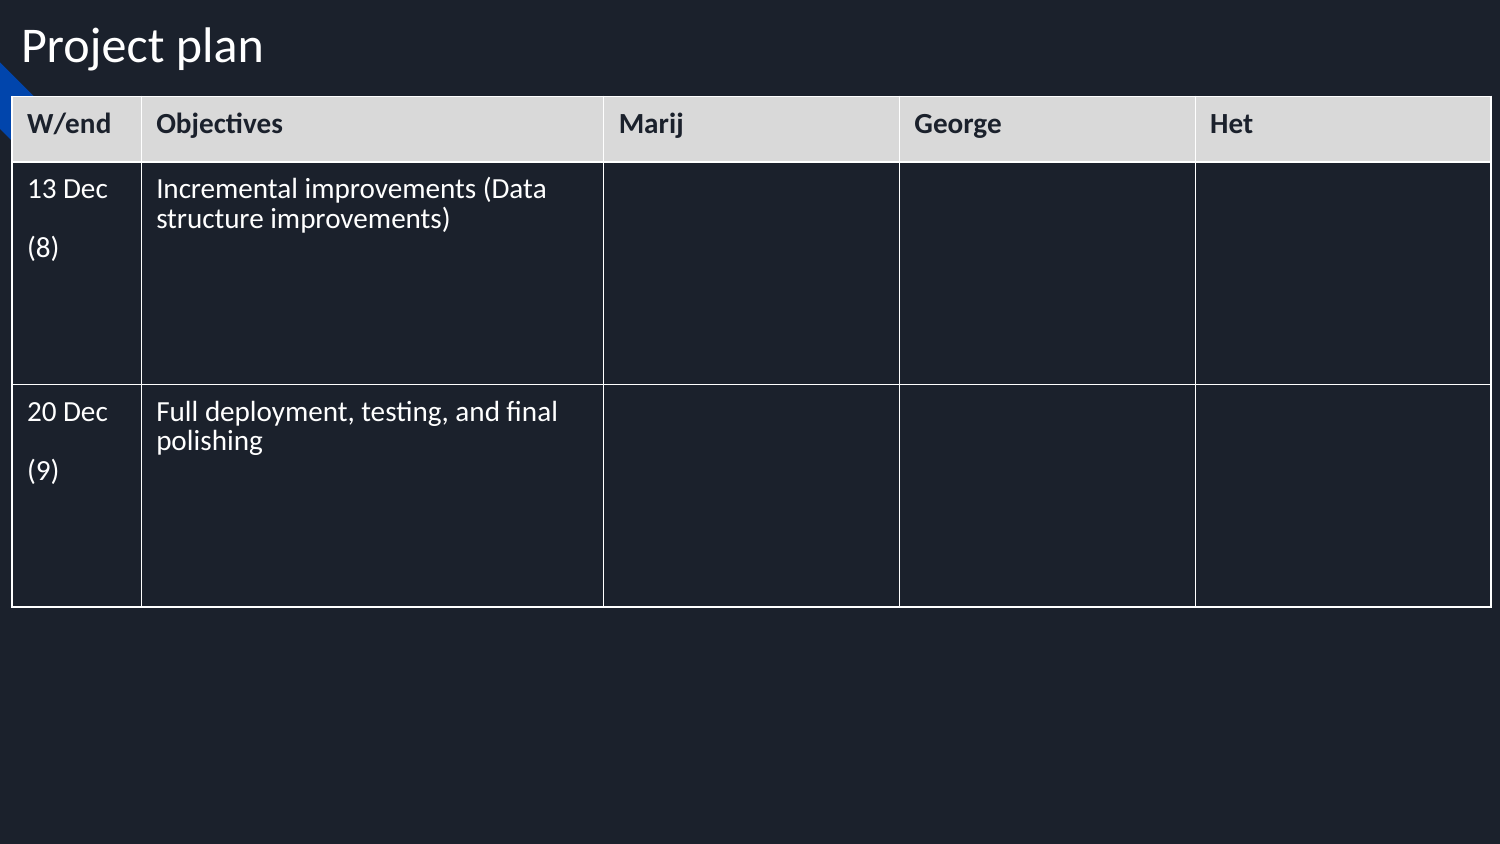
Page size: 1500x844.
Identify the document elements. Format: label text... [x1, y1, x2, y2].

table_cell Incremental improvements (Data structure improvements) [142, 163, 603, 384]
table_cell 20 Dec (9) [13, 385, 141, 606]
title Project plan [6, 9, 1492, 97]
table_cell 13 Dec (8) [13, 163, 141, 384]
table_cell [1196, 163, 1490, 384]
table_cell [900, 163, 1195, 384]
table_cell [604, 385, 899, 606]
table_cell [900, 385, 1195, 606]
table_cell Full deployment, testing, and final polishing [142, 385, 603, 606]
table_header Marij [604, 97, 899, 161]
table_header W/end [13, 97, 141, 161]
table_header Het [1196, 97, 1490, 161]
table_header George [900, 97, 1195, 161]
table_cell [1196, 385, 1490, 606]
table_header Objectives [142, 97, 603, 161]
table_cell [604, 163, 899, 384]
